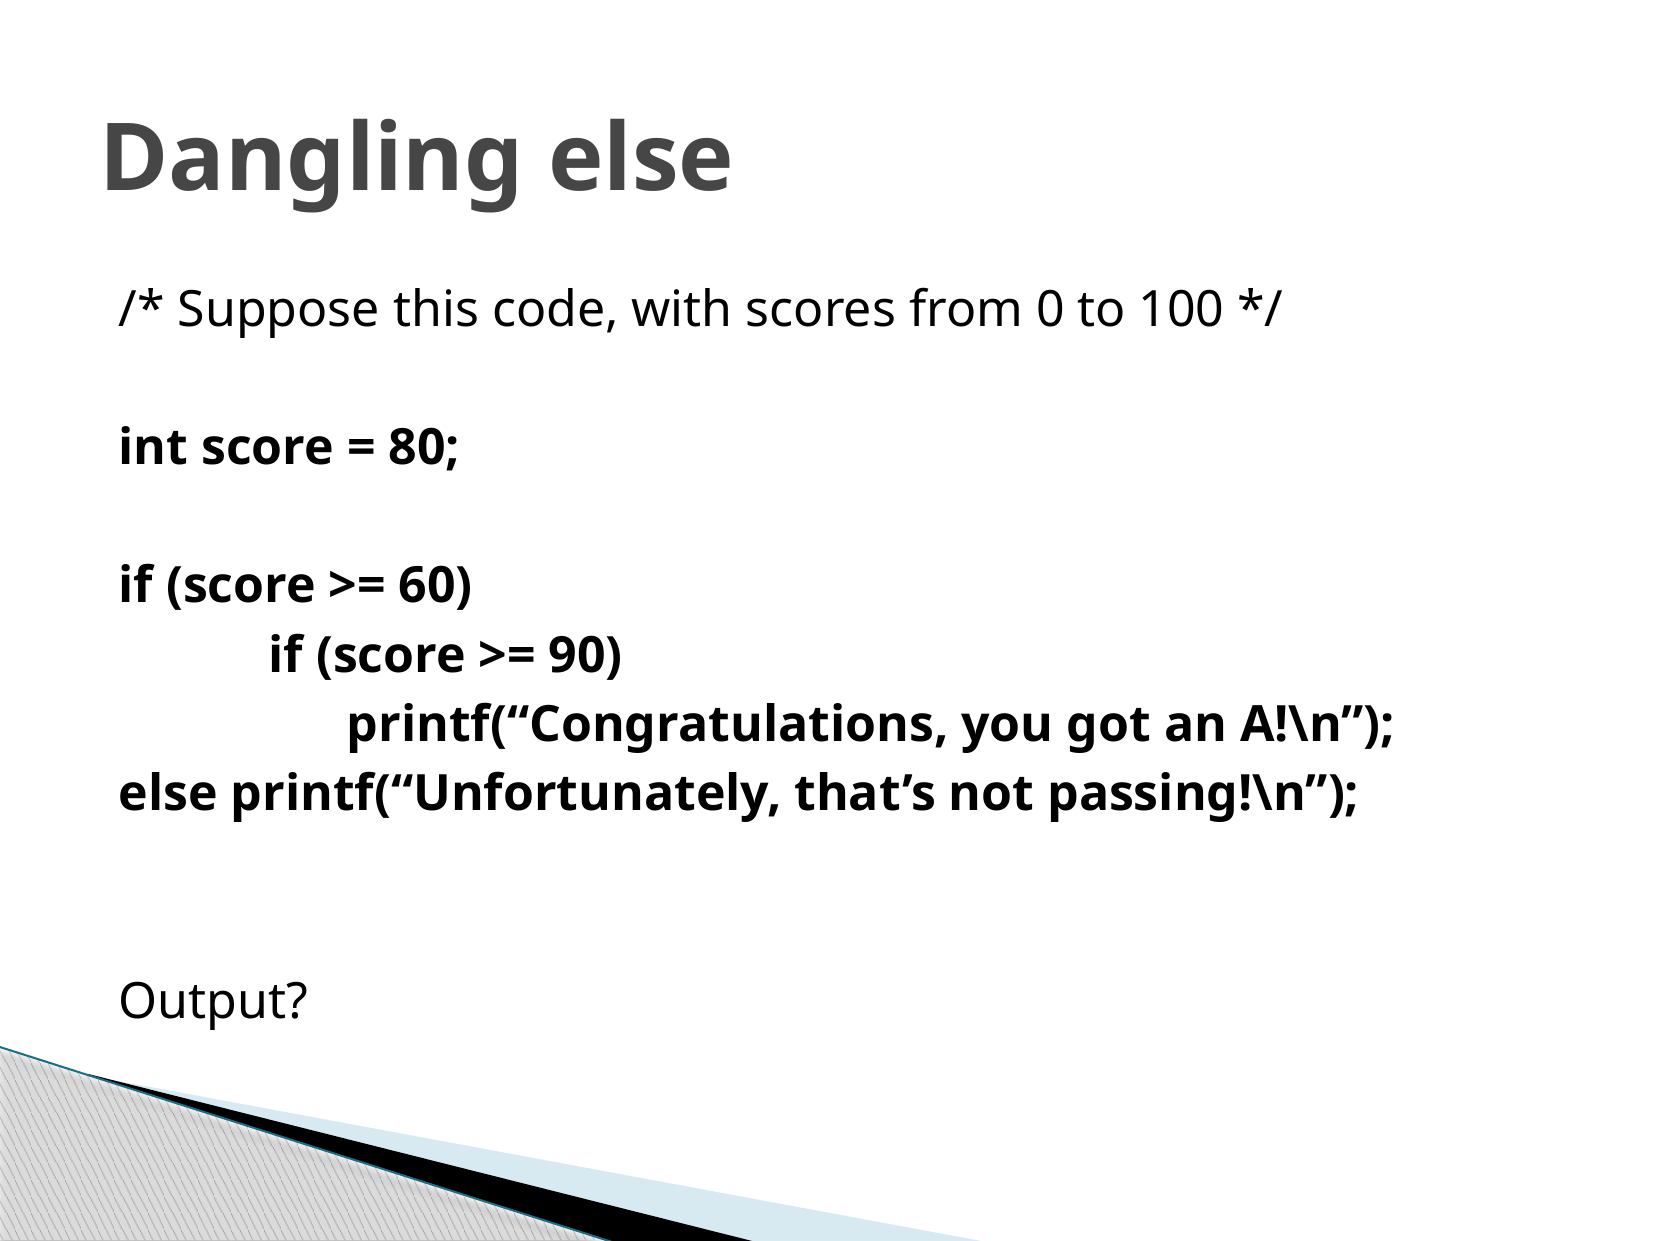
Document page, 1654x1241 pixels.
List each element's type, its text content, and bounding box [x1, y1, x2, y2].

title Dangling else [82, 49, 1571, 257]
list /* Suppose this code, with scores from 0 to 100 */ int score = 80; if (score >= 60) if (score >= 90) printf(“Congratulations, you got an A!\n”); else printf(“Unfortunately, that’s not passing!\n”); Output? [82, 267, 1571, 1087]
